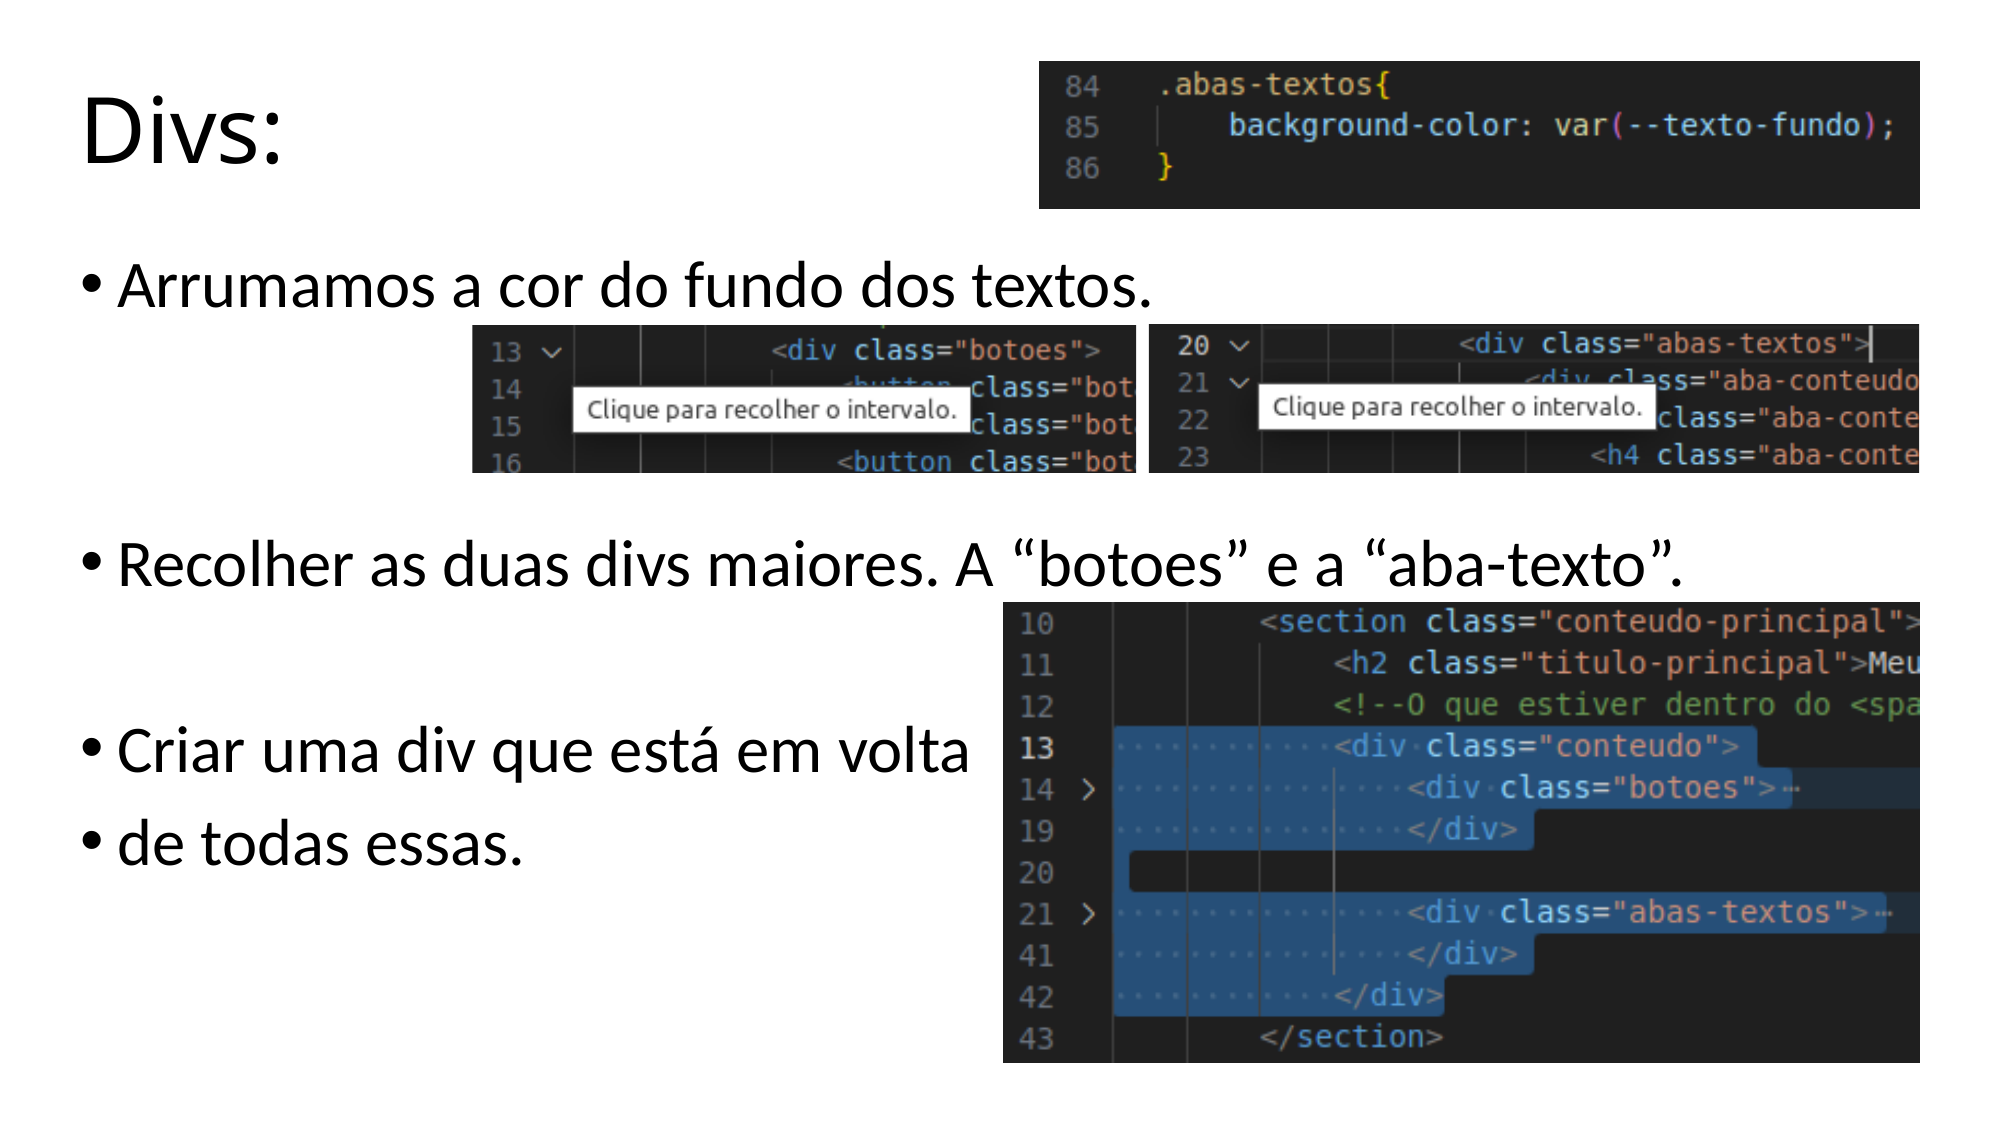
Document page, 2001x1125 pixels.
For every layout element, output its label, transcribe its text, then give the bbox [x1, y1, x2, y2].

text_box Divs: [64, 61, 1037, 207]
picture [472, 325, 1137, 473]
picture [1003, 601, 1920, 1064]
picture [1039, 61, 1920, 210]
picture [1148, 324, 1920, 473]
text_box Arrumamos a cor do fundo dos textos. Recolher as duas divs maiores. A “botoes” e a “aba-texto”. Criar uma div que está em volta de todas essas. [64, 242, 1950, 1078]
